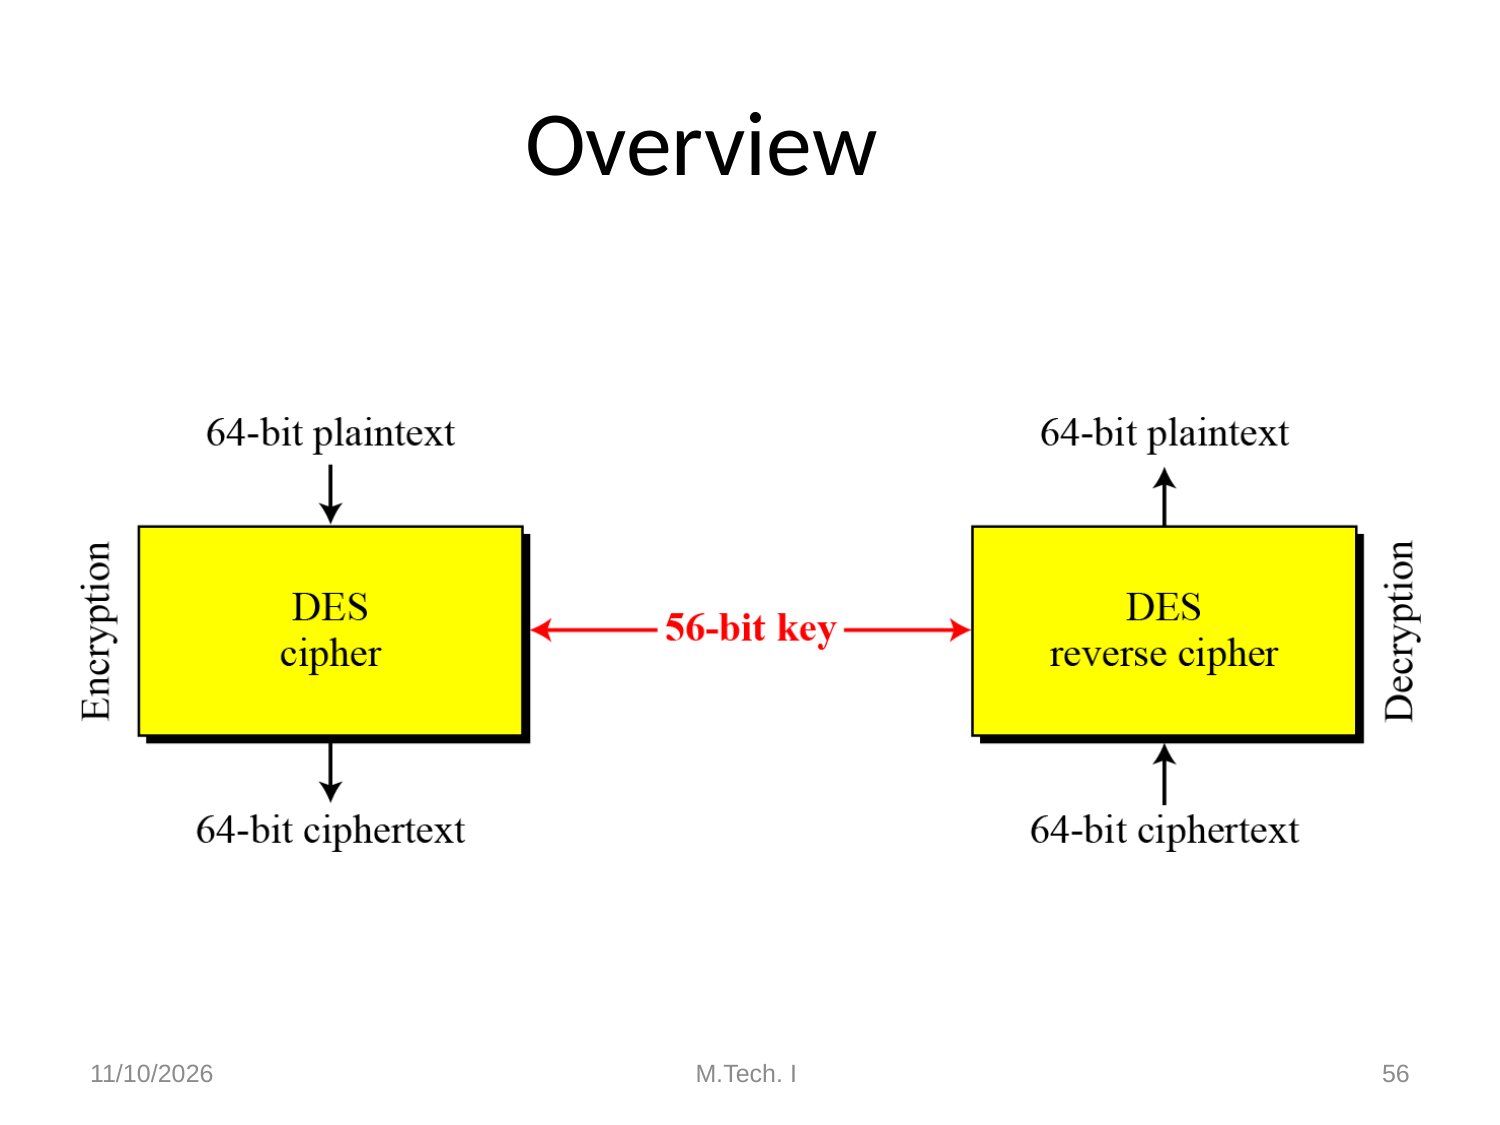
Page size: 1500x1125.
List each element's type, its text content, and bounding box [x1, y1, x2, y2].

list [74, 411, 1426, 856]
slide_number 56 [1074, 1042, 1425, 1103]
footer M.Tech. I [512, 1042, 988, 1103]
title Overview [75, 45, 1425, 233]
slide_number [75, 1042, 425, 1103]
